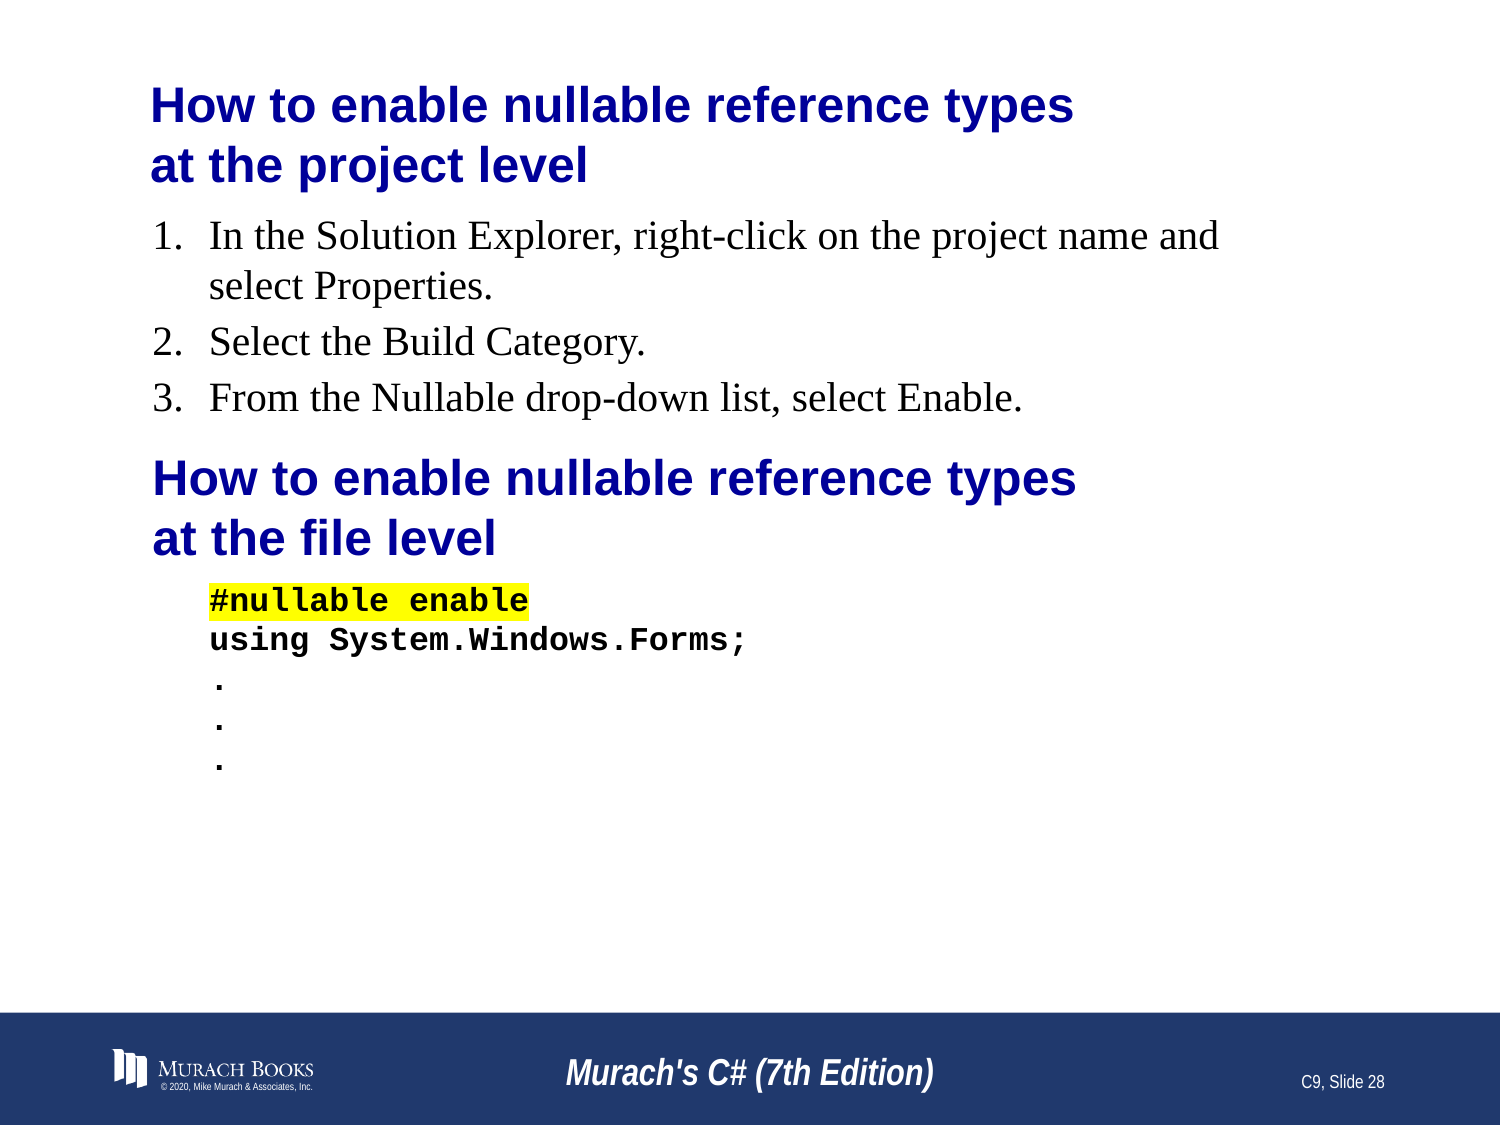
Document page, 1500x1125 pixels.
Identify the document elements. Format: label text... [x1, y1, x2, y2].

slide_number C9, Slide 28 [1087, 1025, 1400, 1100]
title How to enable nullable reference types at the project level [150, 72, 1350, 194]
list In the Solution Explorer, right-click on the project name and select Properties. Select the Build Category. From the Nullable drop-down list, select Enable. How to enable nullable reference types at the file level #nullable enable using System.Windows.Forms; . . . [137, 200, 1350, 1000]
slide_number Murach's C# (7th Edition) [463, 1025, 1050, 1100]
footer © 2020, Mike Murach & Associates, Inc. [12, 1025, 463, 1100]
